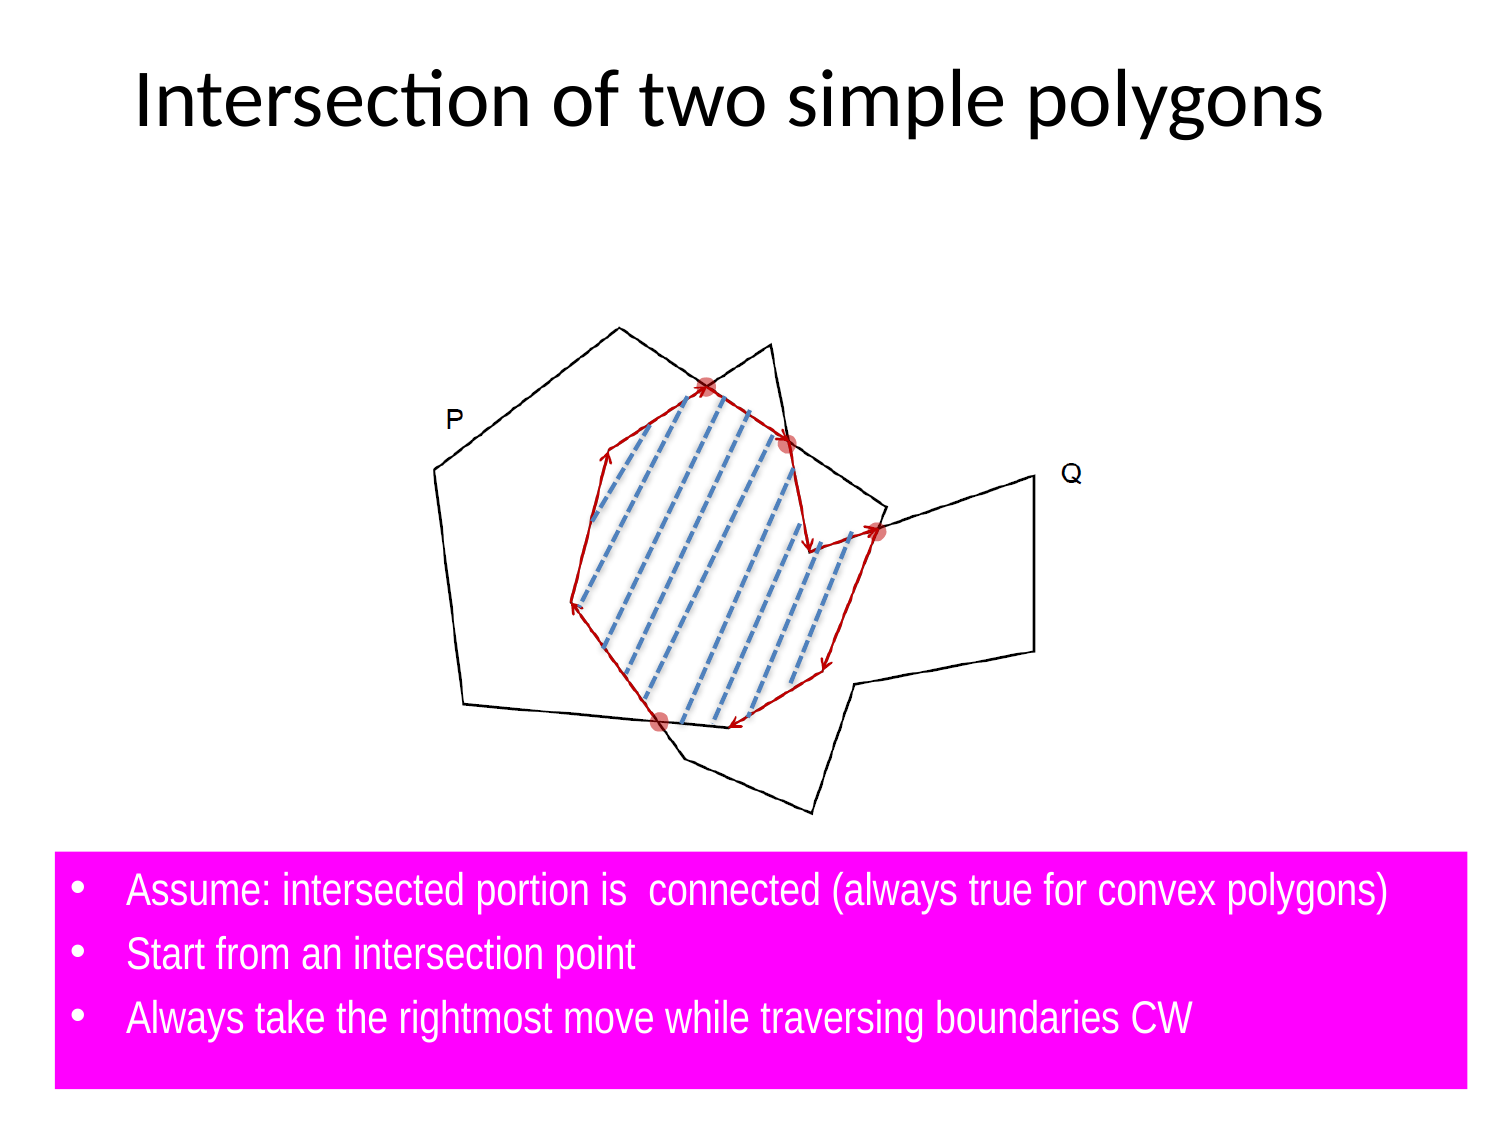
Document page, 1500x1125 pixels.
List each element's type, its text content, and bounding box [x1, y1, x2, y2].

picture [385, 289, 1124, 848]
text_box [578, 396, 853, 724]
title Intersection of two simple polygons [54, 24, 1405, 163]
list Assume: intersected portion is connected (always true for convex polygons) Start from an intersection point Always take the rightmost move while traversing boundaries CW [54, 851, 1468, 1090]
